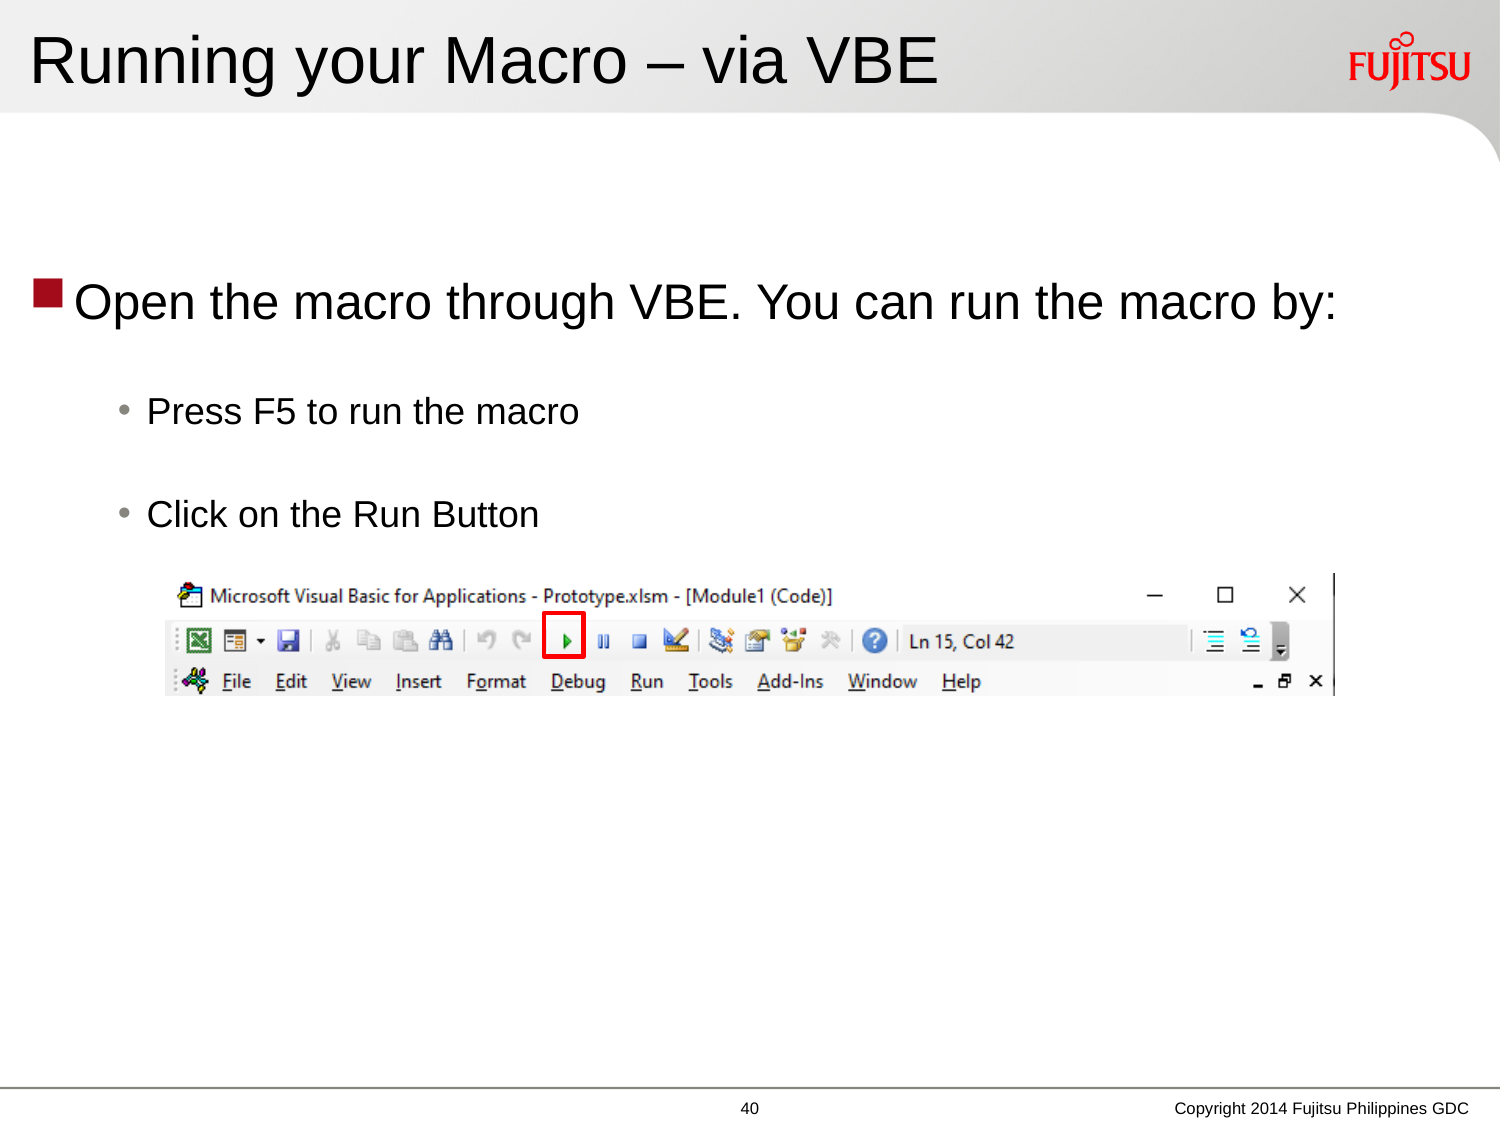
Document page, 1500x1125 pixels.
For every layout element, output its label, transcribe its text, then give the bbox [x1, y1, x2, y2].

picture [165, 573, 1335, 696]
footer Copyright 2014 Fujitsu Philippines GDC [809, 1091, 1470, 1125]
title Running your Macro – via VBE [29, 0, 1319, 115]
list Open the macro through VBE. You can run the macro by: Press F5 to run the macro Click on the Run Button [29, 137, 1471, 1059]
picture [0, 0, 1500, 176]
